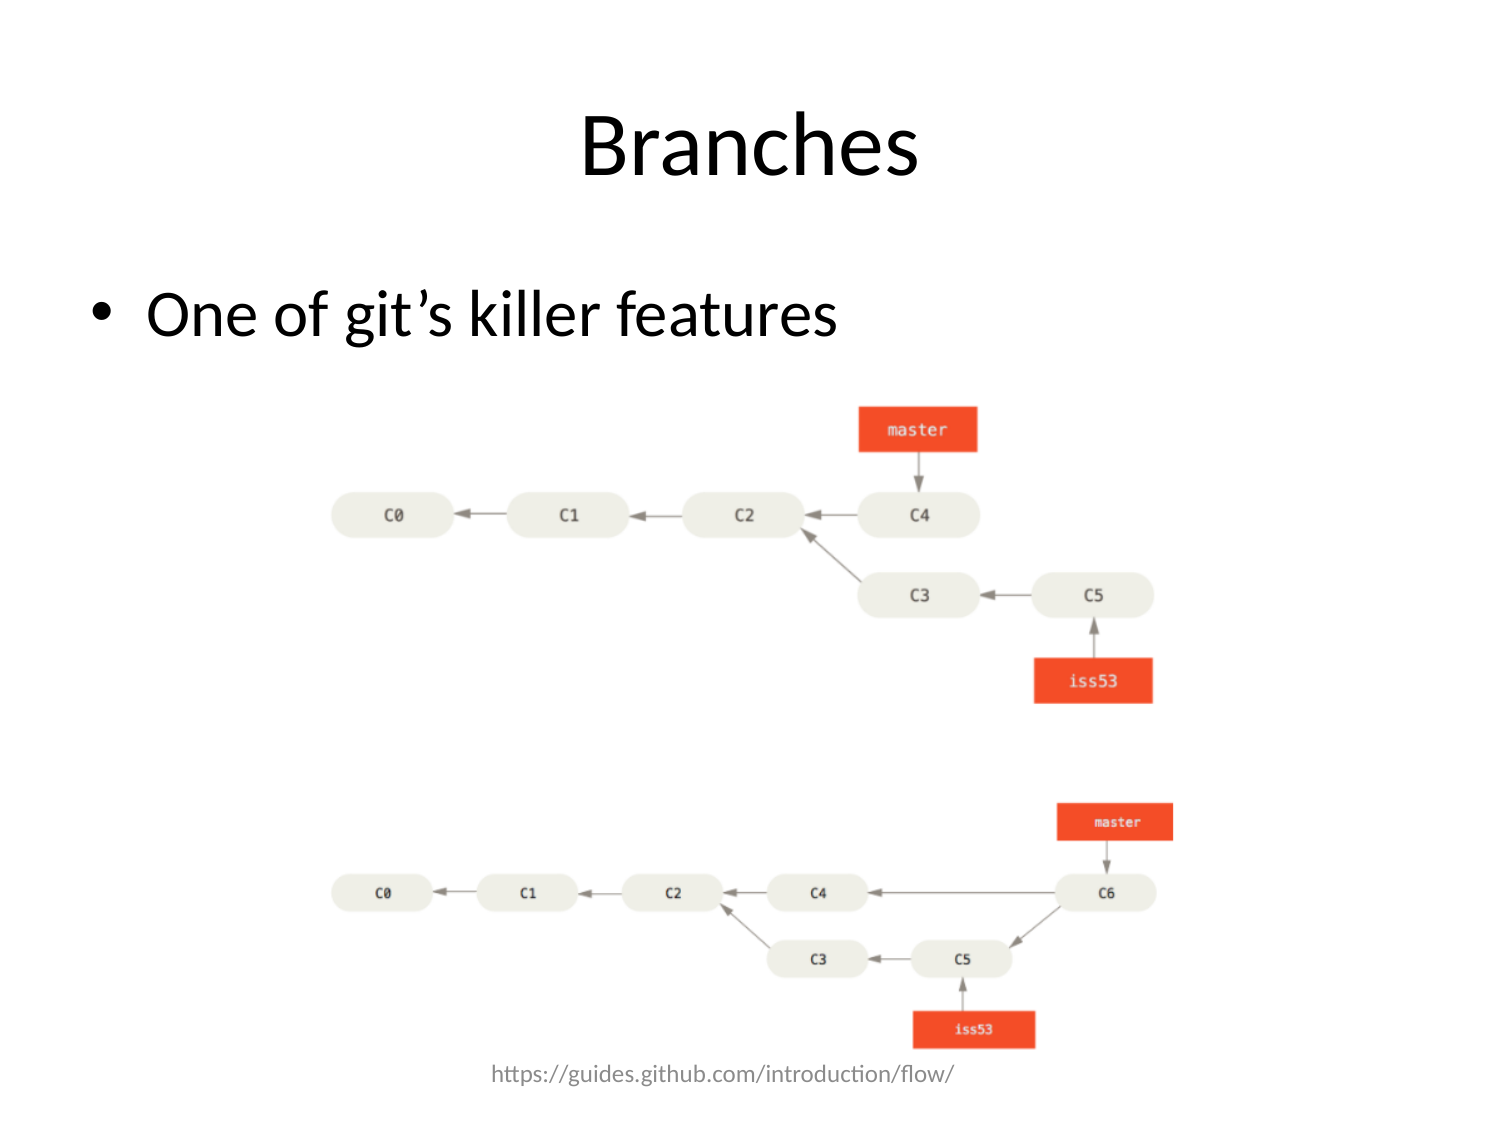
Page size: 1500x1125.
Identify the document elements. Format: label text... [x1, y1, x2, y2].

footer https://guides.github.com/introduction/flow/ [459, 1074, 988, 1103]
title Branches [75, 45, 1425, 233]
picture [303, 368, 1197, 1067]
list One of git’s killer features [75, 262, 1425, 1005]
